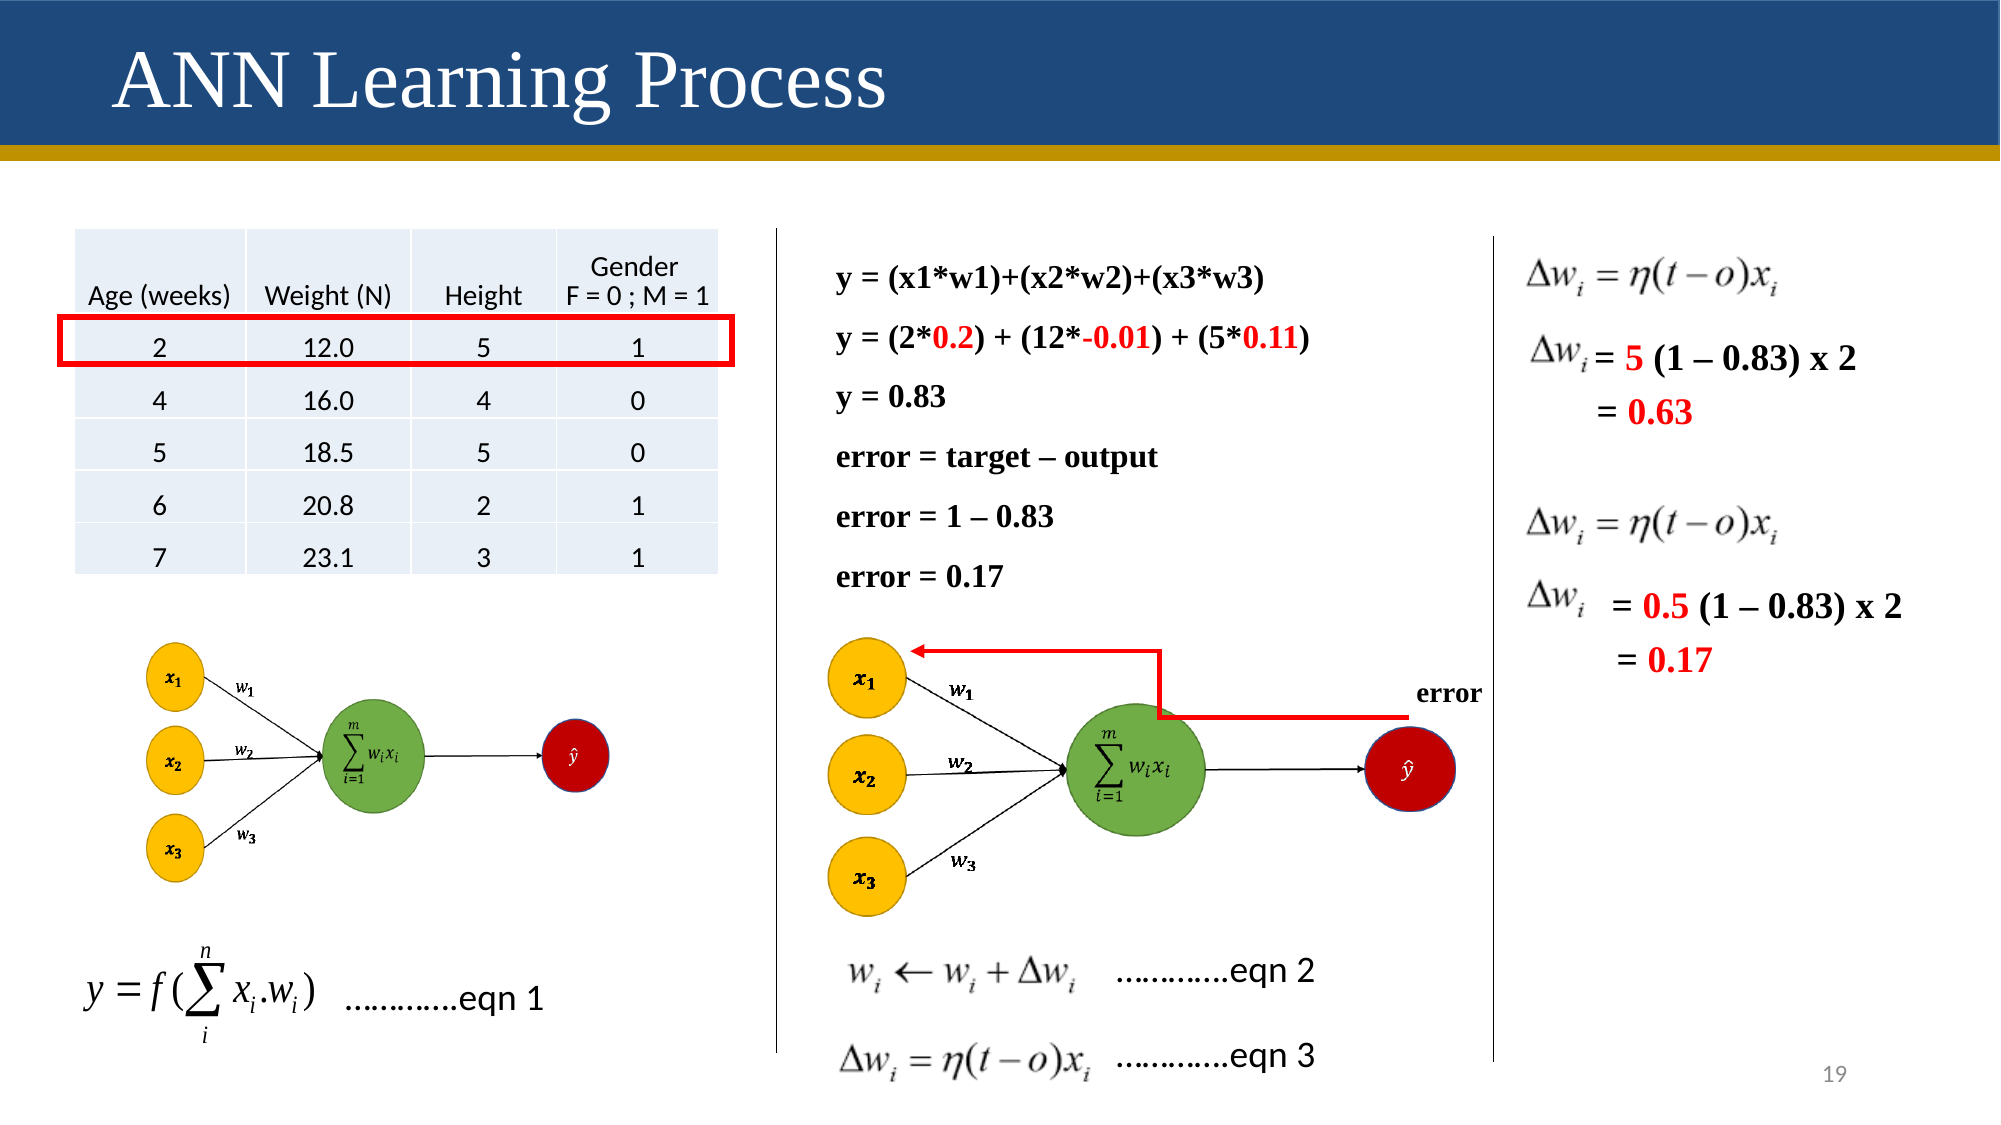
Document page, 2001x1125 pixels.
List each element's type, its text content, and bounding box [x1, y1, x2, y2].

table_cell 7 [75, 523, 245, 574]
table_header Weight (N) [247, 229, 410, 312]
table_cell 18.5 [247, 419, 410, 469]
table_cell 1 [557, 523, 718, 574]
picture [1512, 316, 1591, 393]
text_box error [1494, 666, 1498, 716]
text_box error [1467, 666, 1493, 716]
text_box [59, 316, 733, 365]
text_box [821, 937, 1332, 1100]
text_box = 0.63 [1581, 356, 1709, 440]
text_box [76, 930, 323, 1054]
text_box [0, 0, 2000, 145]
table_cell 2 [412, 471, 556, 522]
slide_number 19 [1412, 1042, 1863, 1103]
text_box = 0.5 (1 – 0.83) x 2 [1596, 551, 1918, 634]
table_cell 5 [412, 419, 556, 469]
text_box [0, 145, 2000, 161]
picture [141, 642, 617, 889]
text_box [820, 637, 1467, 925]
table_cell 3 [412, 523, 556, 574]
table_header Age (weeks) [75, 229, 245, 312]
table_header Height [412, 229, 556, 312]
table_cell 0 [557, 366, 718, 417]
table_cell 5 [75, 419, 245, 469]
table_cell 23.1 [247, 523, 410, 574]
picture [1508, 489, 1807, 638]
table_cell 16.0 [247, 366, 410, 417]
table_cell 20.8 [247, 471, 410, 522]
table_cell 1 [557, 471, 718, 522]
table_cell 6 [75, 471, 245, 522]
table_cell 0 [557, 419, 718, 469]
text_box = 0.17 [1601, 605, 1729, 688]
picture [1508, 240, 1807, 315]
table_header Gender F = 0 ; M = 1 [557, 229, 718, 312]
text_box ANN Learning Process [96, 17, 1641, 132]
text_box y = (x1*w1)+(x2*w2)+(x3*w3) y = (2*0.2) + (12*-0.01) + (5*0.11) y = 0.83 error = target – output error = 1 – 0.83 error = 0.17 [820, 227, 1467, 602]
text_box = 5 (1 – 0.83) x 2 [1579, 303, 1872, 386]
table_cell 4 [75, 366, 245, 417]
table_cell 4 [412, 366, 556, 417]
text_box ………….eqn 1 [330, 965, 593, 1025]
